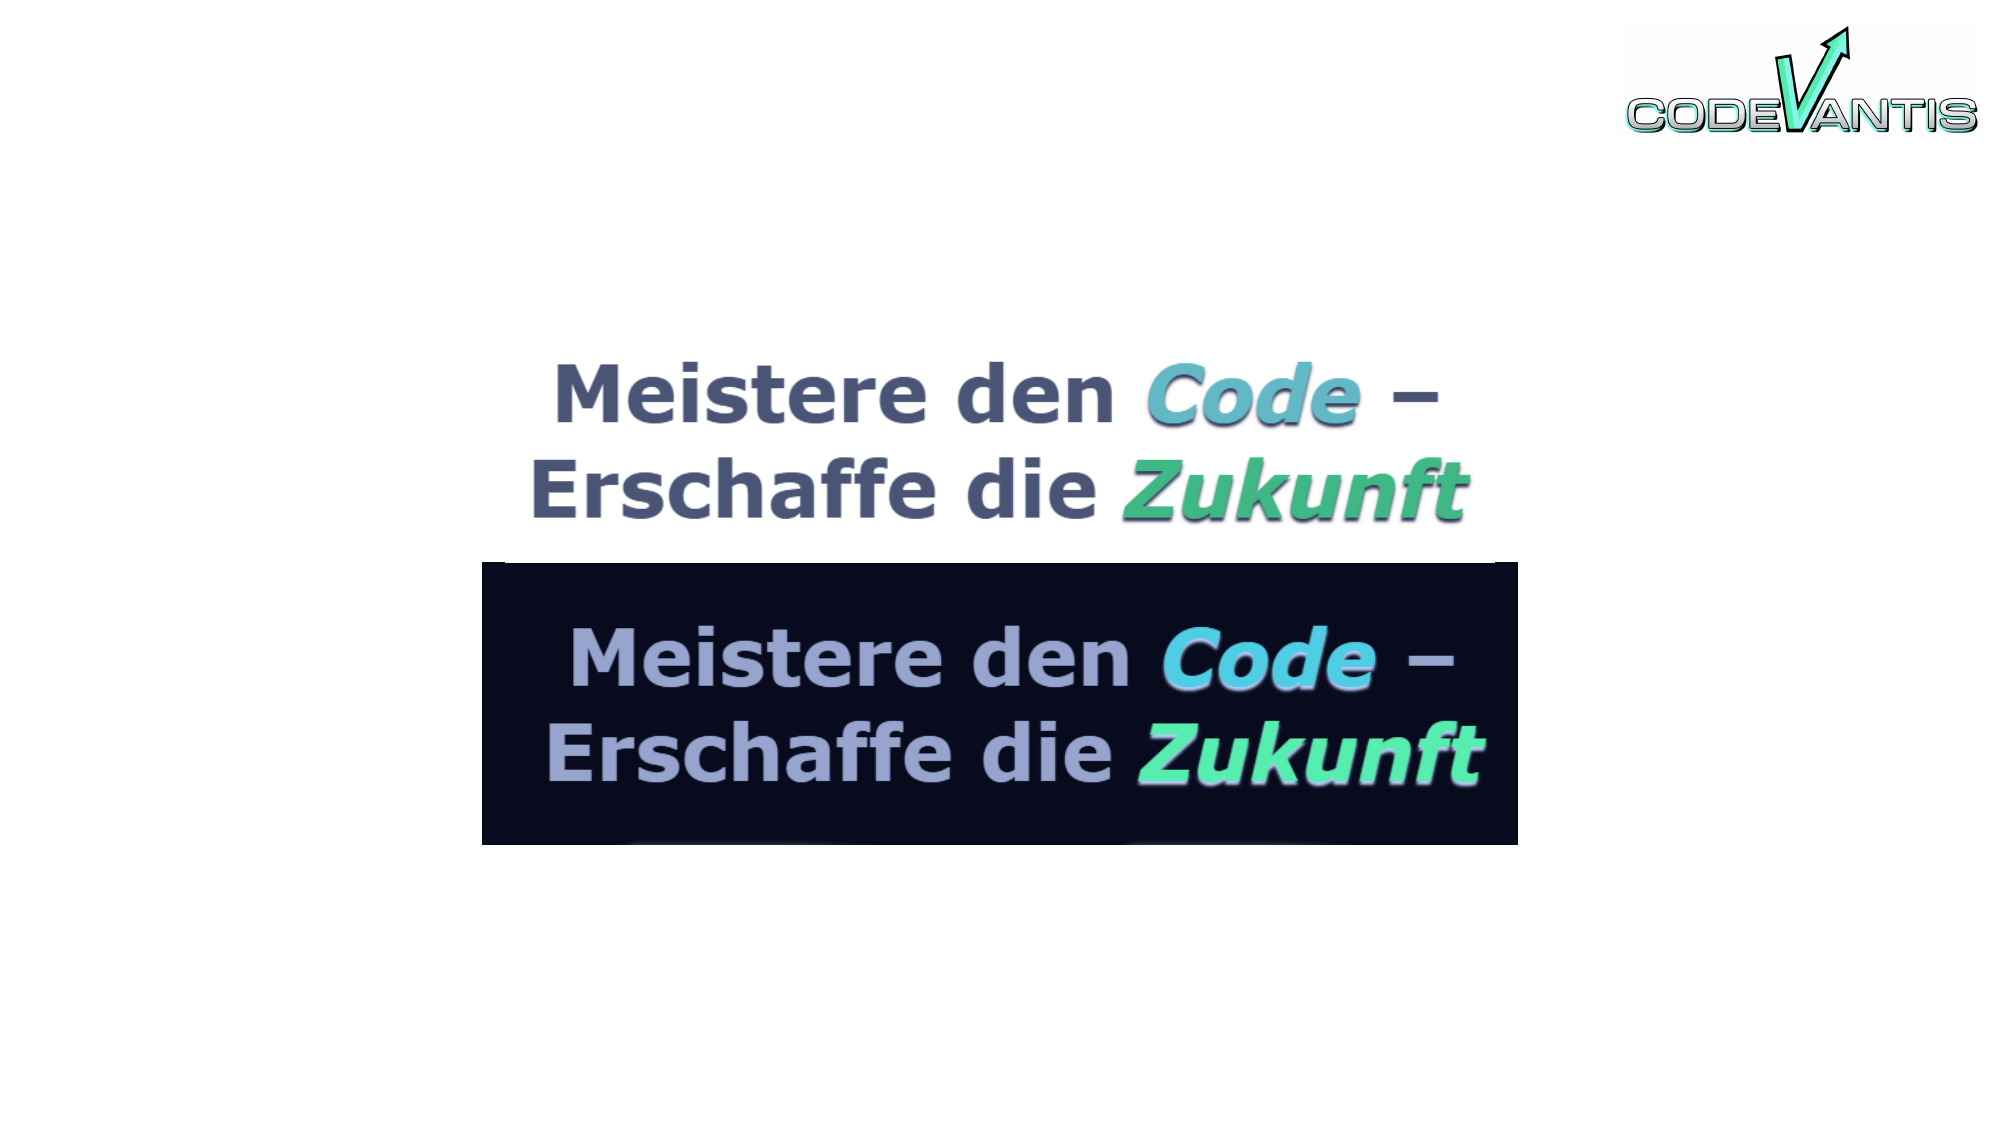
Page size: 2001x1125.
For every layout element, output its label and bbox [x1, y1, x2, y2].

picture [1620, 22, 1982, 136]
picture [481, 323, 1519, 846]
